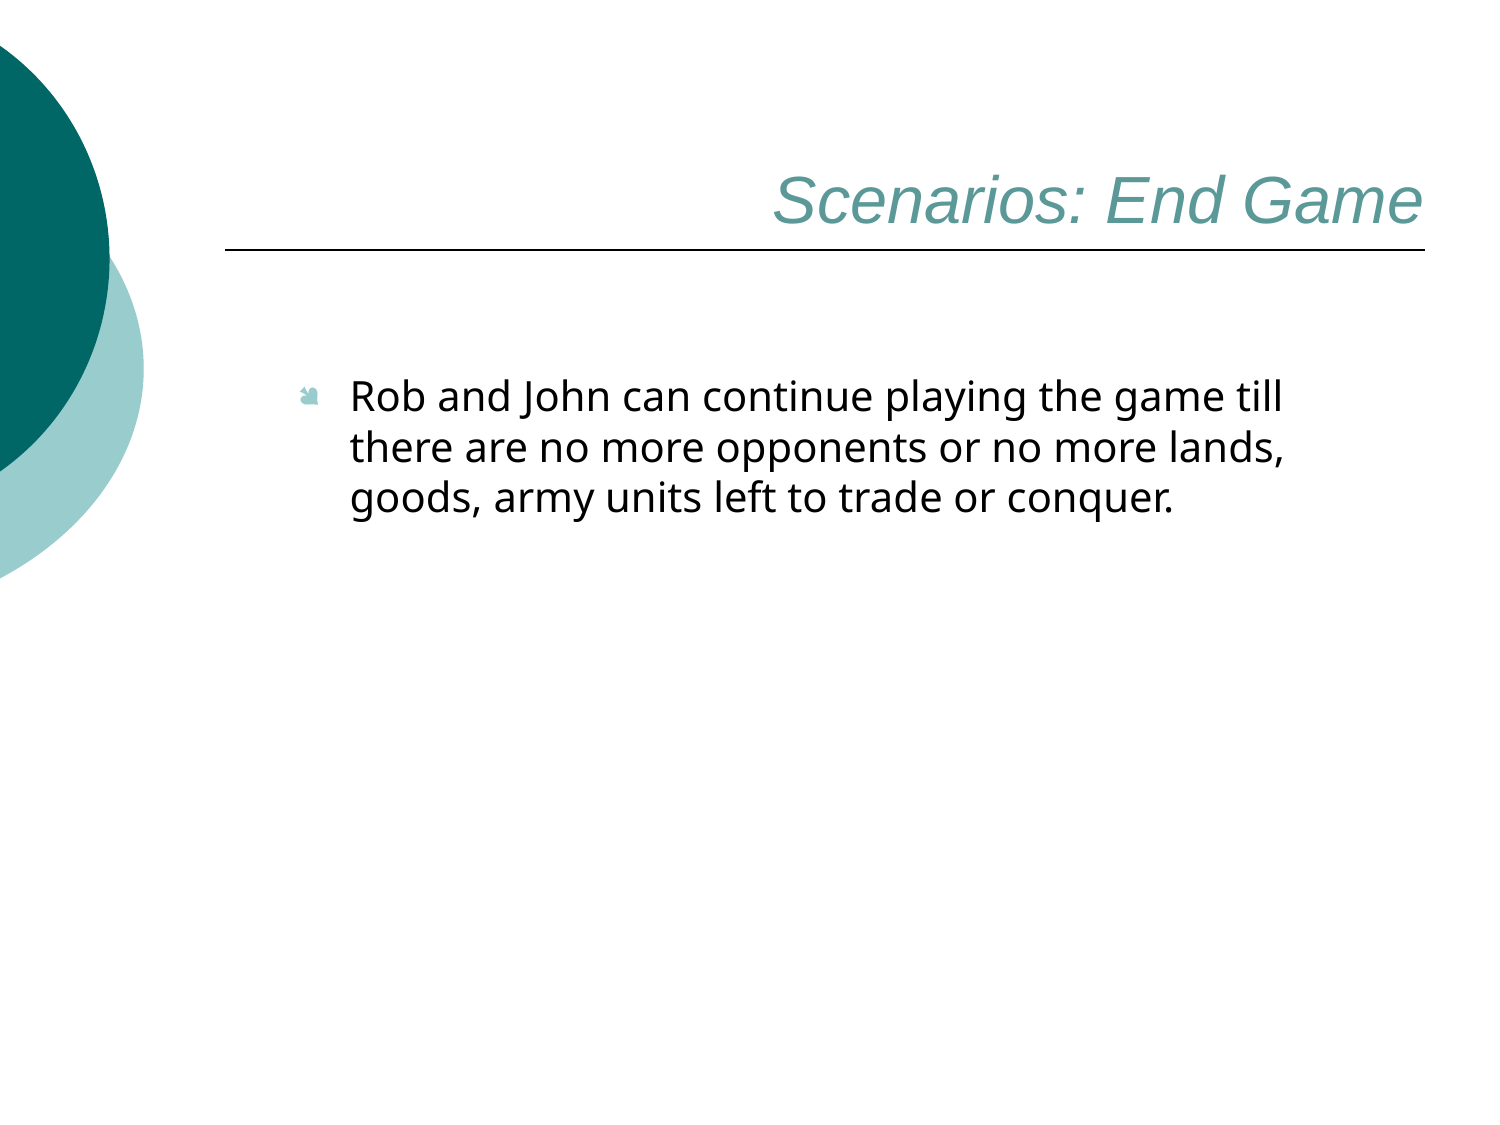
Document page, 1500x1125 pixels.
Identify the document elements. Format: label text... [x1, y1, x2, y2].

title Scenarios: End Game [0, 49, 1425, 237]
list Rob and John can continue playing the game till there are no more opponents or no more lands, goods, army units left to trade or conquer. [224, 299, 1300, 975]
